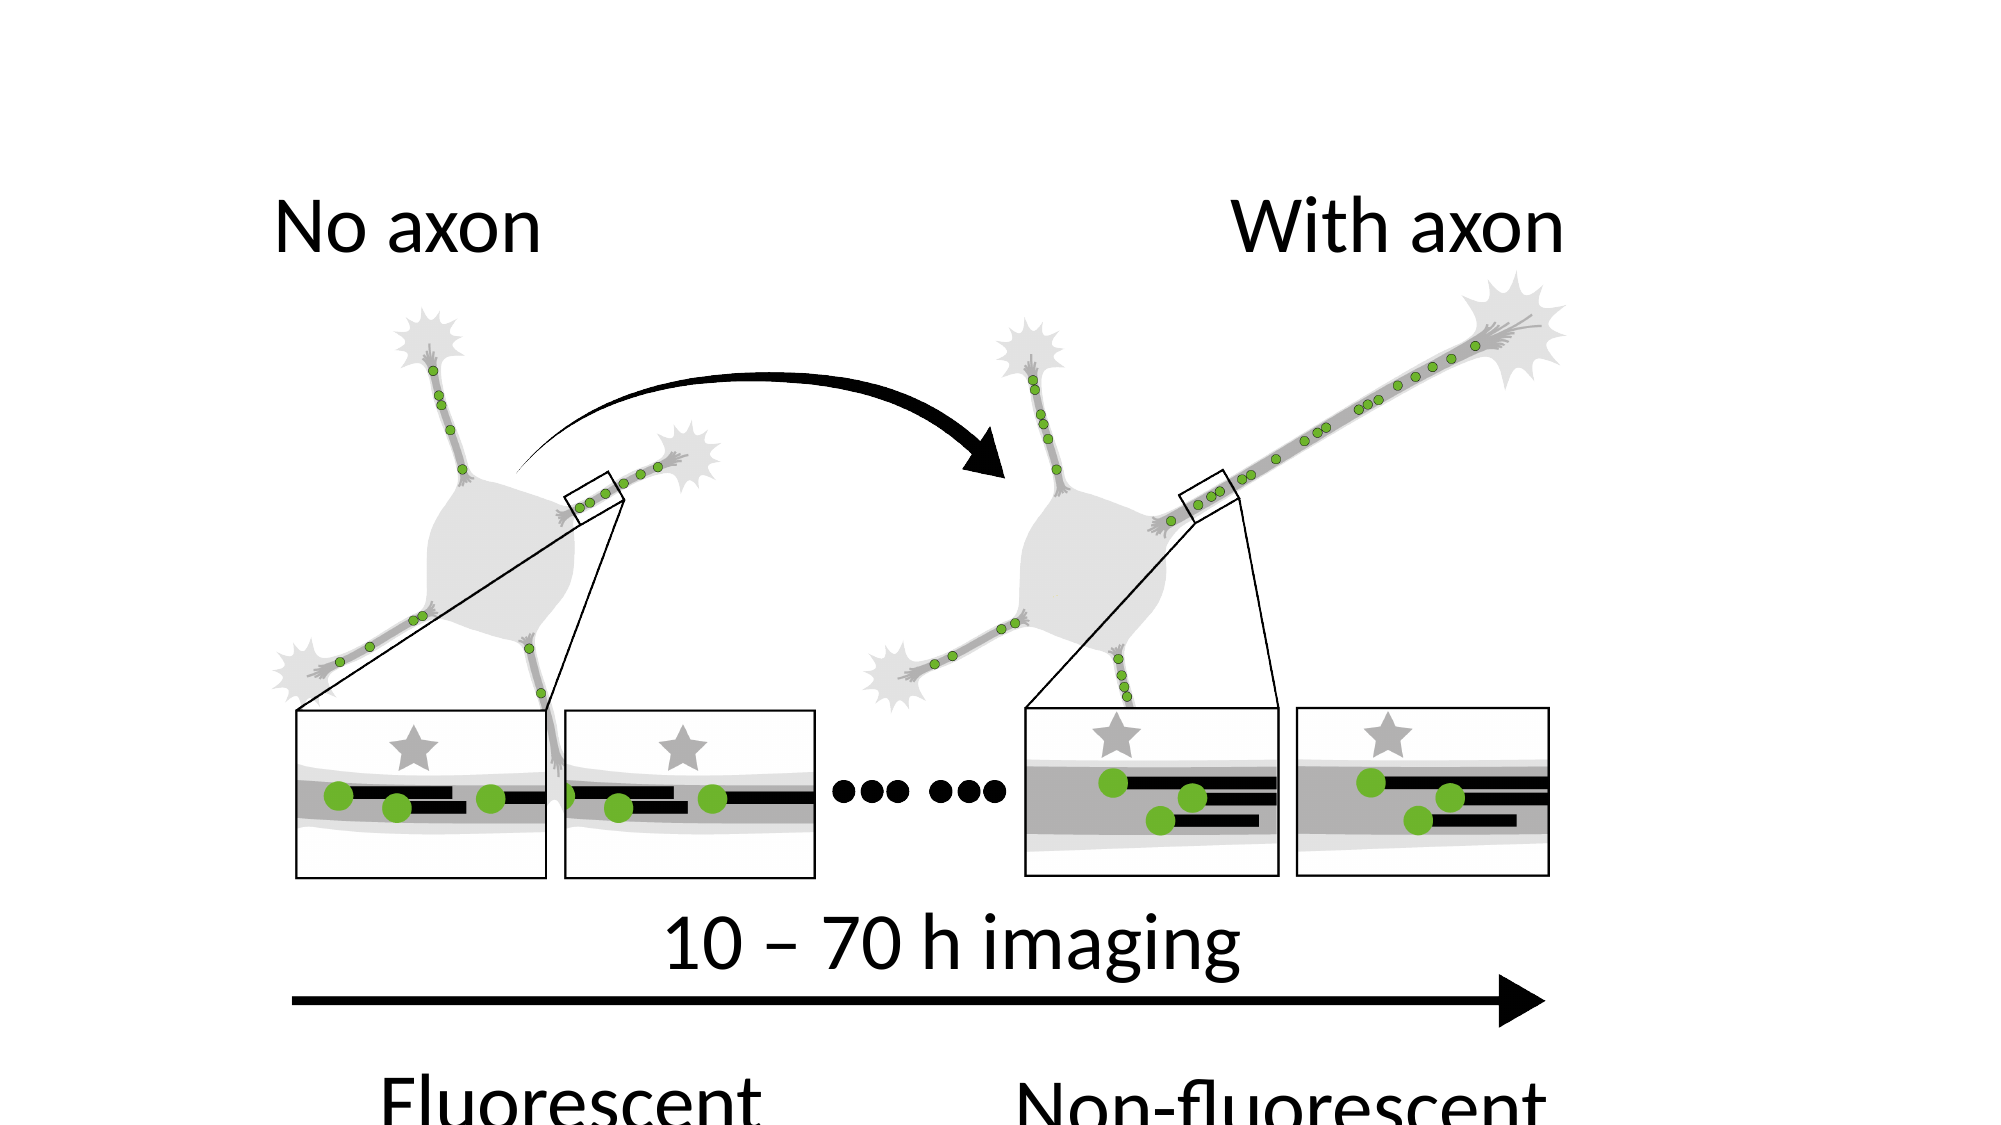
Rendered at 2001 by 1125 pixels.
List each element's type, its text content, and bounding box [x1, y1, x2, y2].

picture [292, 1086, 1186, 1125]
text_box Fluorescent CAMSAP3 [364, 1047, 780, 1086]
text_box Non-fluorescent single microtubules [1000, 1046, 1674, 1125]
text_box 10 – 70 h imaging [645, 895, 1258, 951]
picture [269, 242, 1584, 895]
text_box With axon [1215, 163, 1582, 242]
picture [252, 951, 1581, 1047]
text_box No axon [258, 163, 559, 276]
